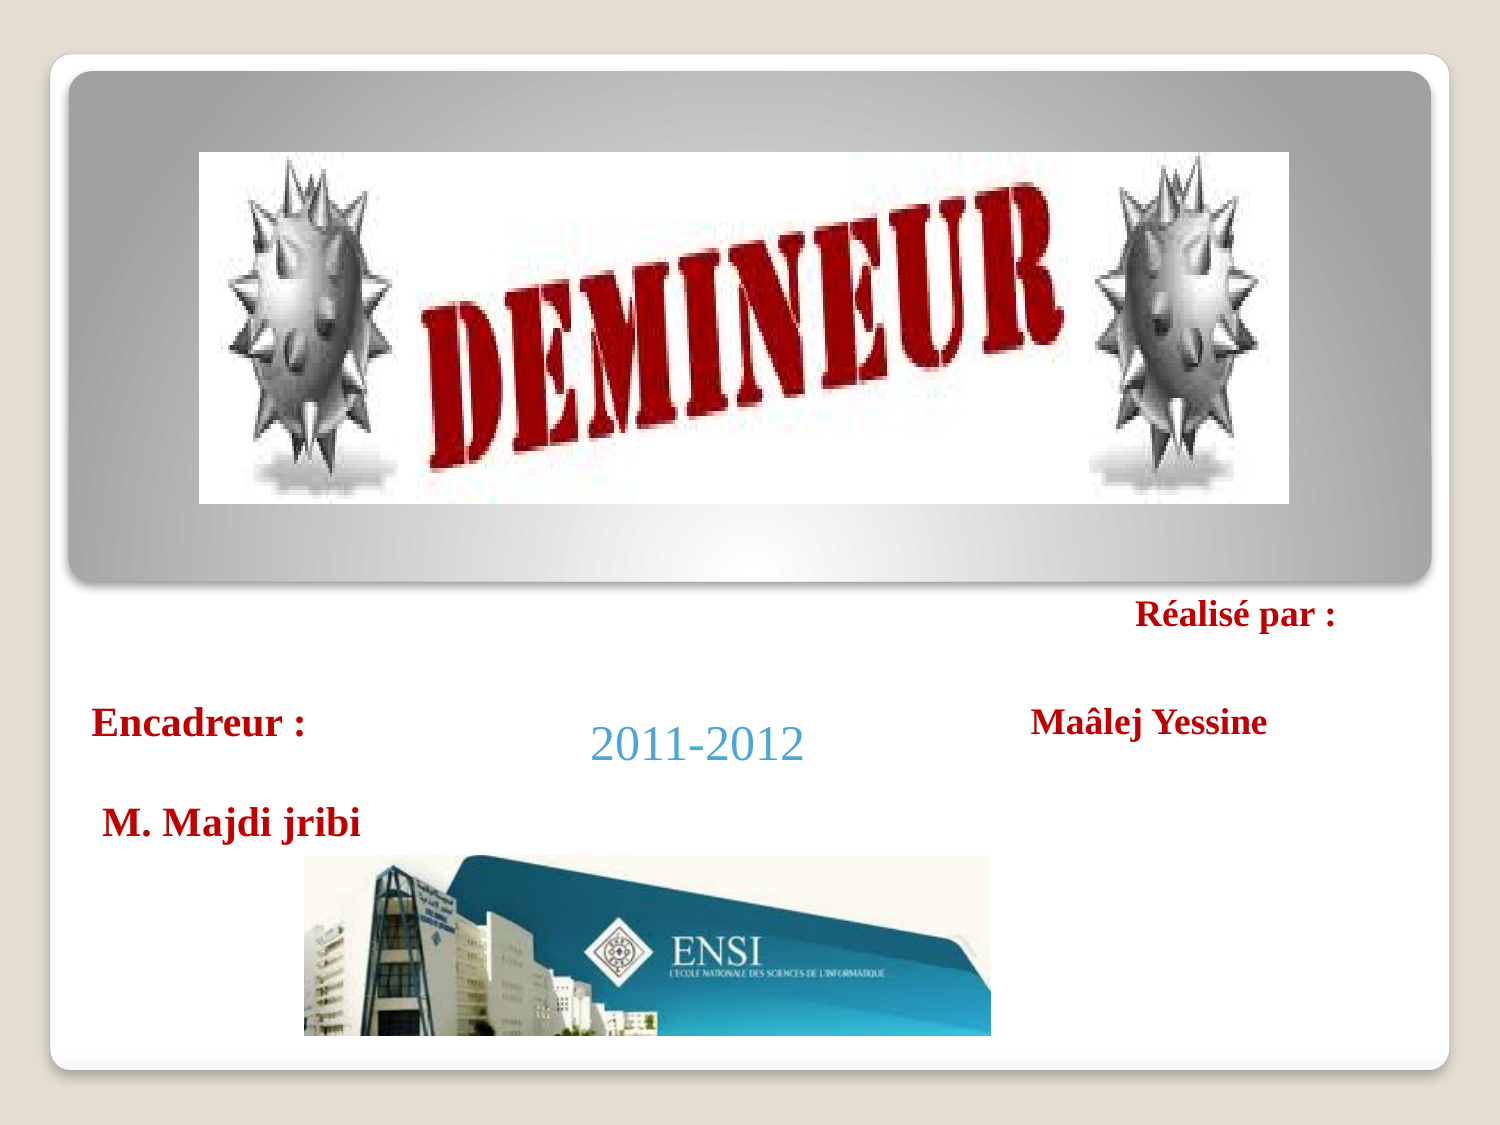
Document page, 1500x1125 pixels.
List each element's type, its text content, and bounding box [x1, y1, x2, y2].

picture [198, 152, 1290, 505]
text_box Encadreur : M. Majdi jribi [76, 597, 644, 853]
picture [304, 855, 991, 1036]
title [76, 54, 1424, 421]
text_box 2011-2012 [644, 703, 820, 778]
subtitle Réalisé par : Maâlej Yessine [925, 597, 1352, 1035]
